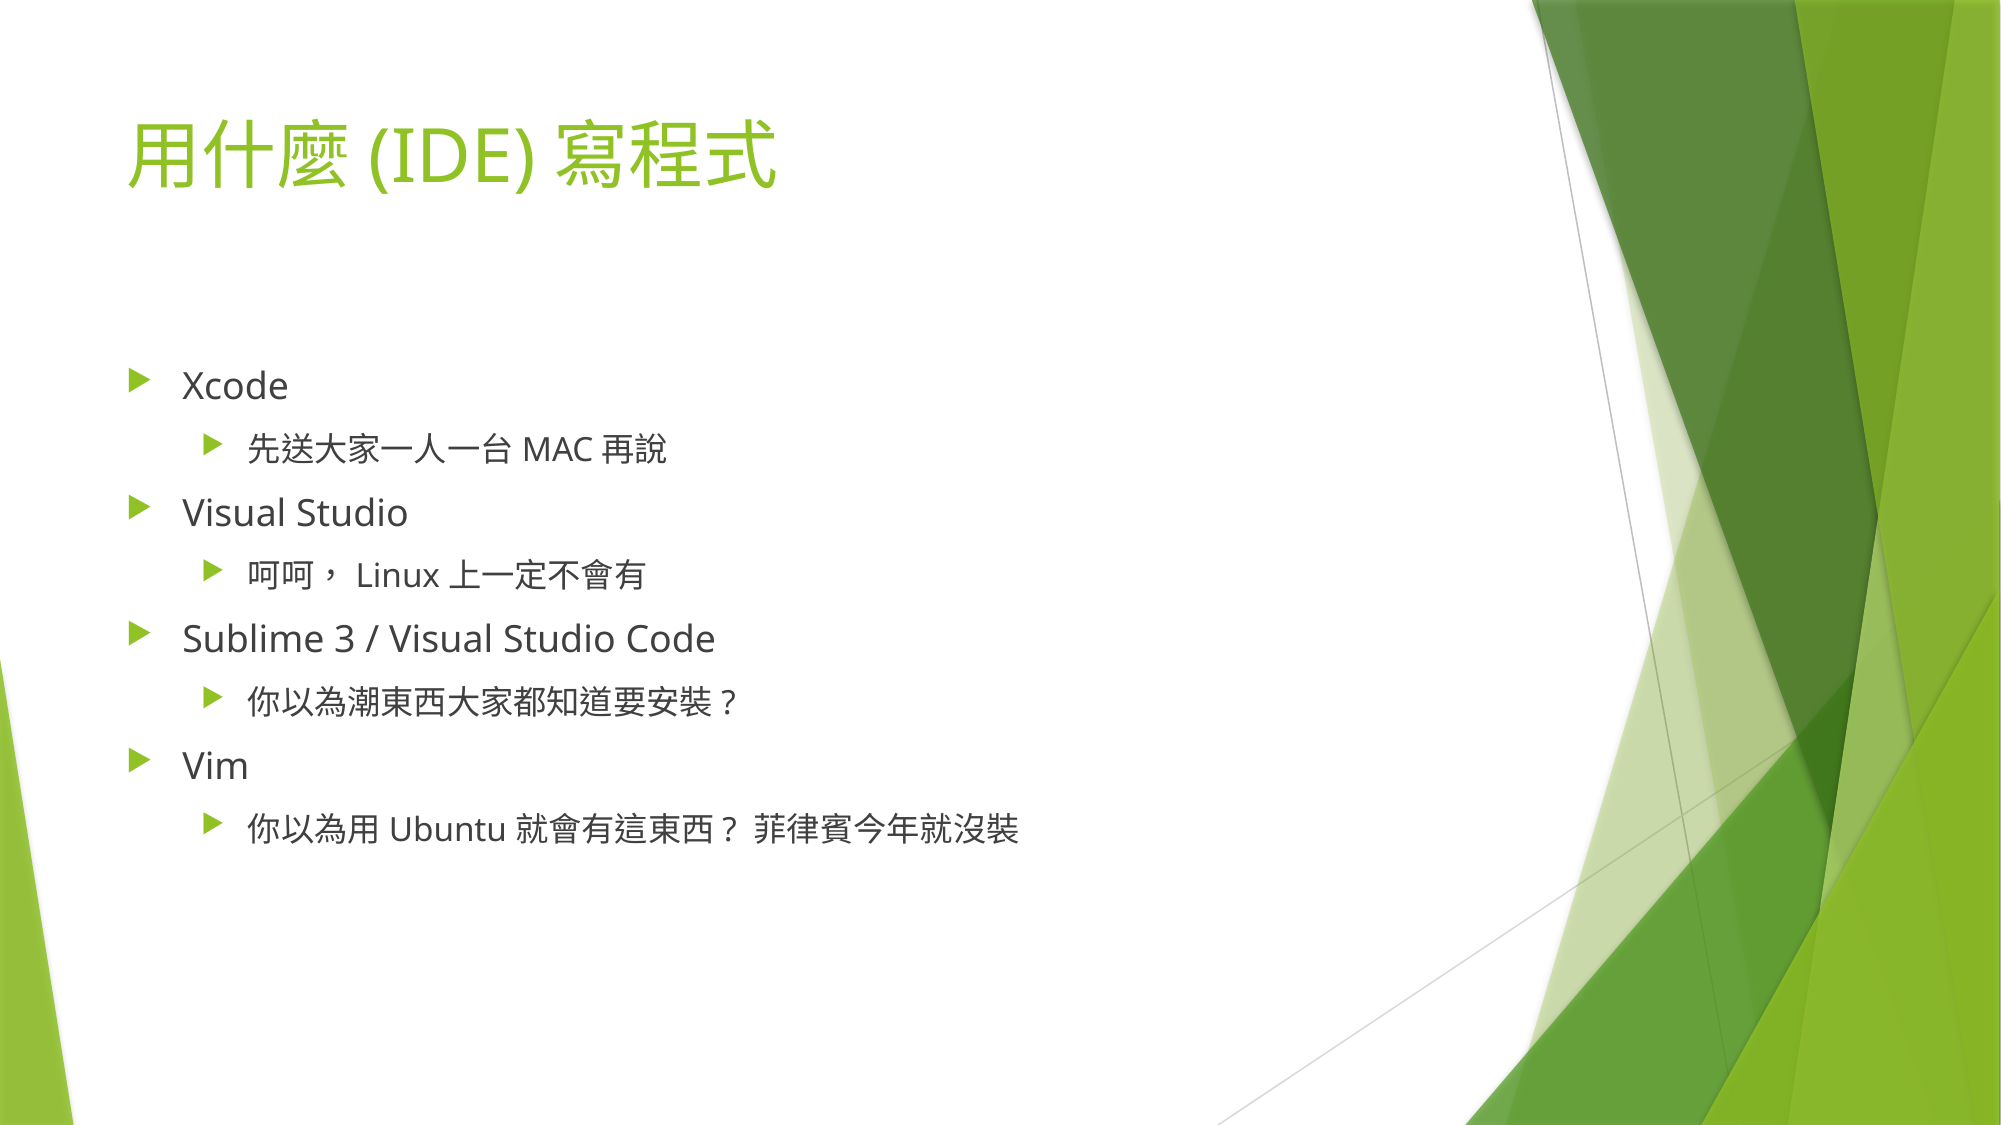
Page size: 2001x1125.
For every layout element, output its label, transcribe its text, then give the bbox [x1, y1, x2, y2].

list Xcode 先送大家一人一台MAC再說 Visual Studio 呵呵，Linux上一定不會有 Sublime 3 / Visual Studio Code 你以為潮東西大家都知道要安裝? Vim 你以為用Ubuntu就會有這東西? 菲律賓今年就沒裝 [111, 354, 1522, 992]
title 用什麼(IDE)寫程式 [111, 99, 1522, 317]
